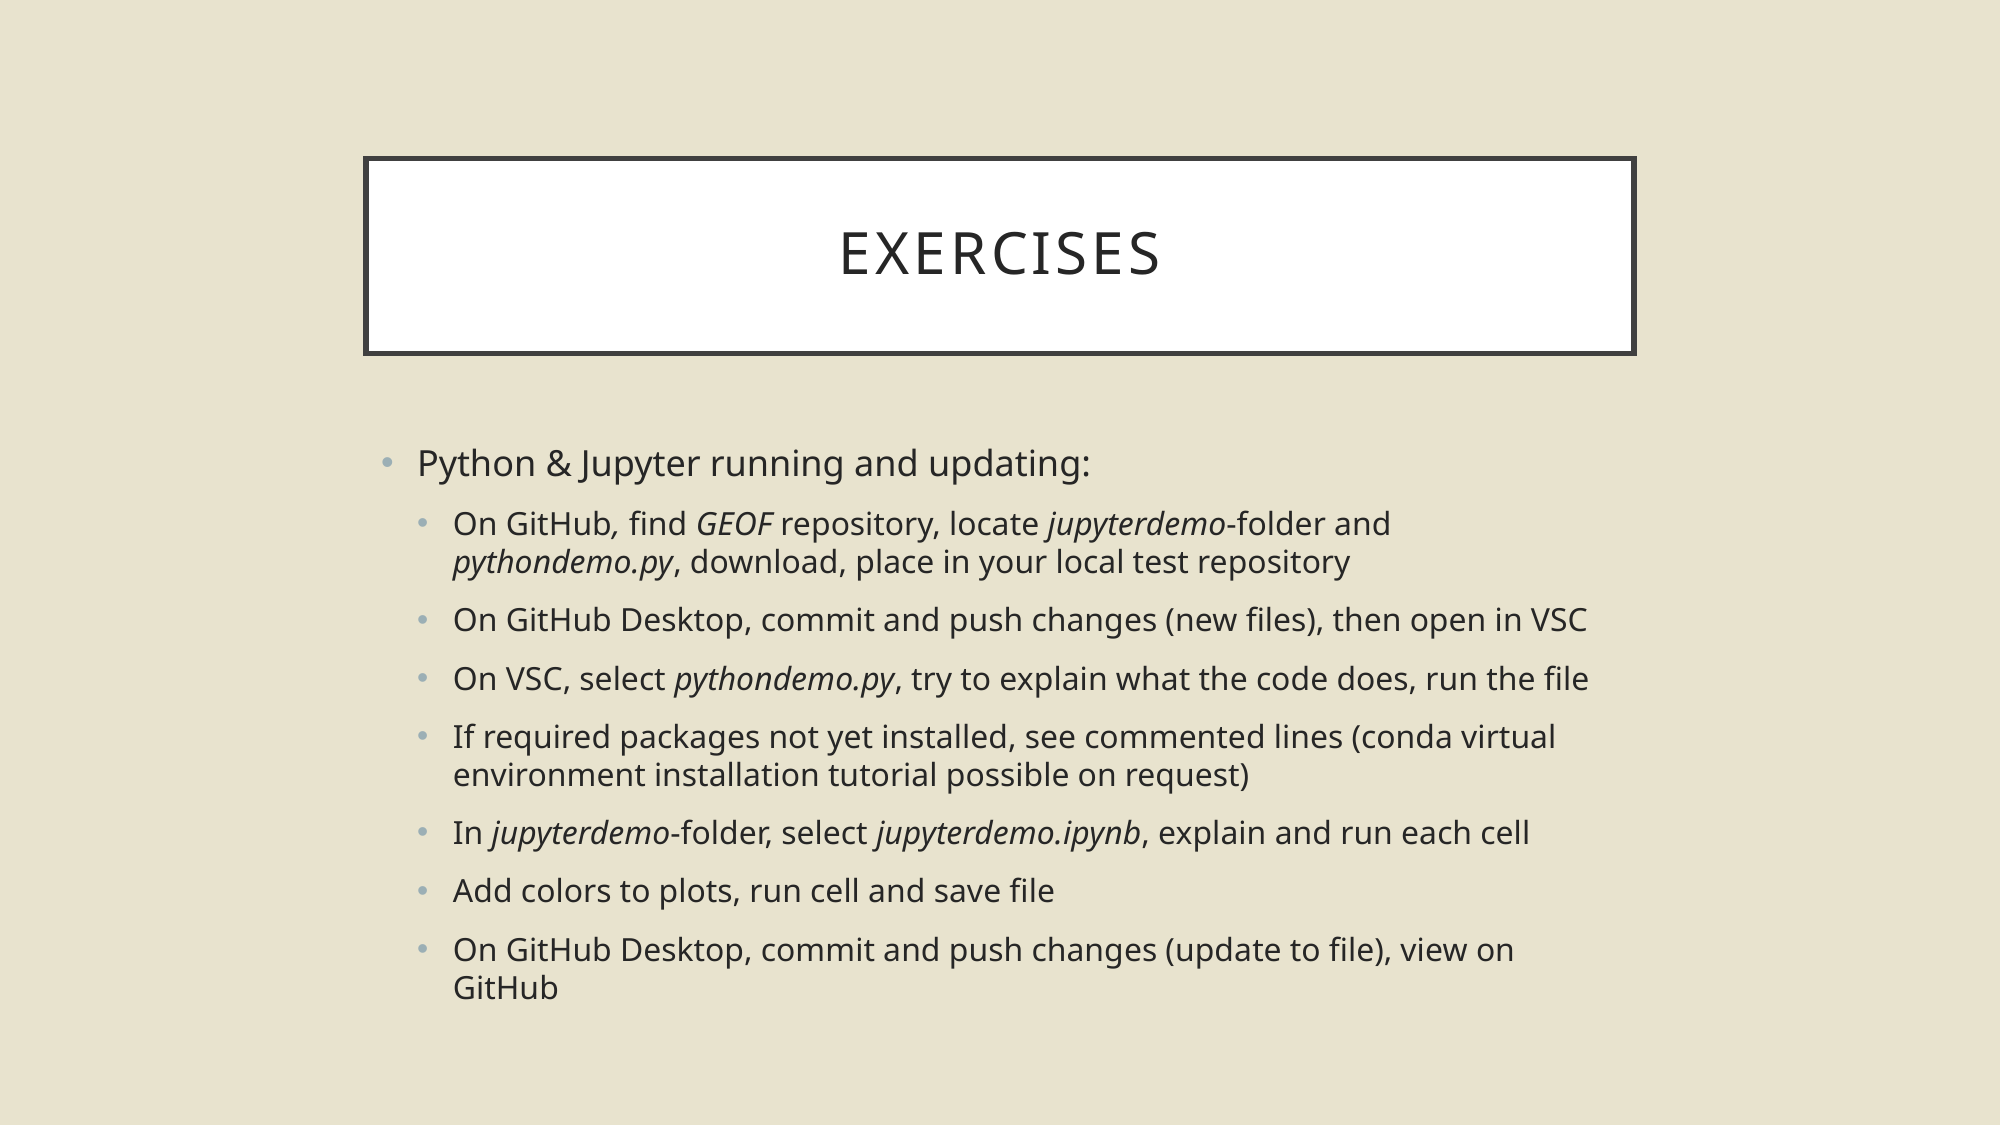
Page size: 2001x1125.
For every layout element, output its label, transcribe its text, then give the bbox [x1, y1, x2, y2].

list Python & Jupyter running and updating: On GitHub, find GEOF repository, locate jupyterdemo-folder and pythondemo.py, download, place in your local test repository On GitHub Desktop, commit and push changes (new files), then open in VSC On VSC, select pythondemo.py, try to explain what the code does, run the file If required packages not yet installed, see commented lines (conda virtual environment installation tutorial possible on request) In jupyterdemo-folder, select jupyterdemo.ipynb, explain and run each cell Add colors to plots, run cell and save file On GitHub Desktop, commit and push changes (update to file), view on GitHub [366, 432, 1634, 1019]
title Exercises [363, 156, 1637, 356]
